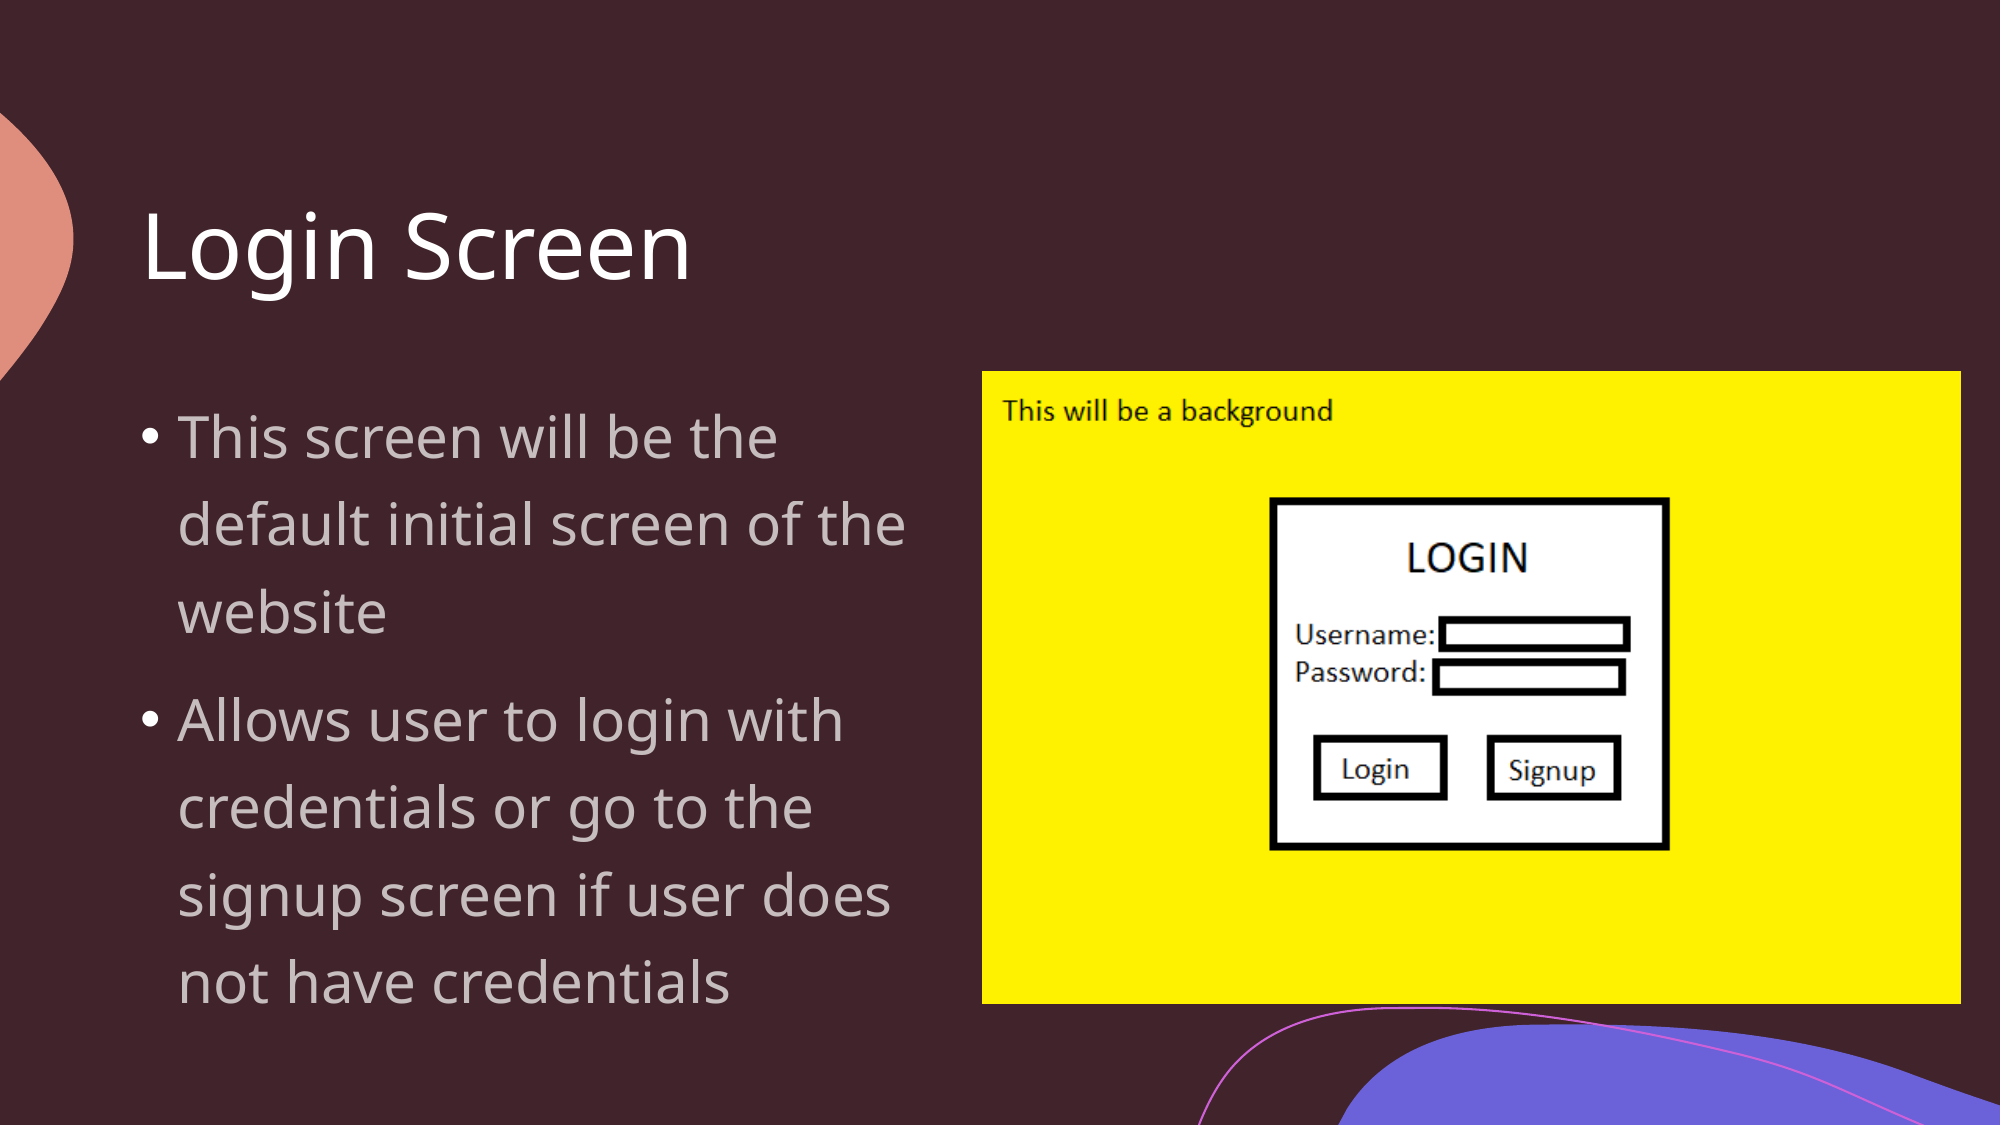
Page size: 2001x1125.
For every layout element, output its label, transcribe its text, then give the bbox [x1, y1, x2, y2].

picture [982, 371, 1961, 1004]
title Login Screen [125, 125, 1875, 375]
list This screen will be the default initial screen of the website Allows user to login with credentials or go to the signup screen if user does not have credentials [125, 375, 970, 1000]
